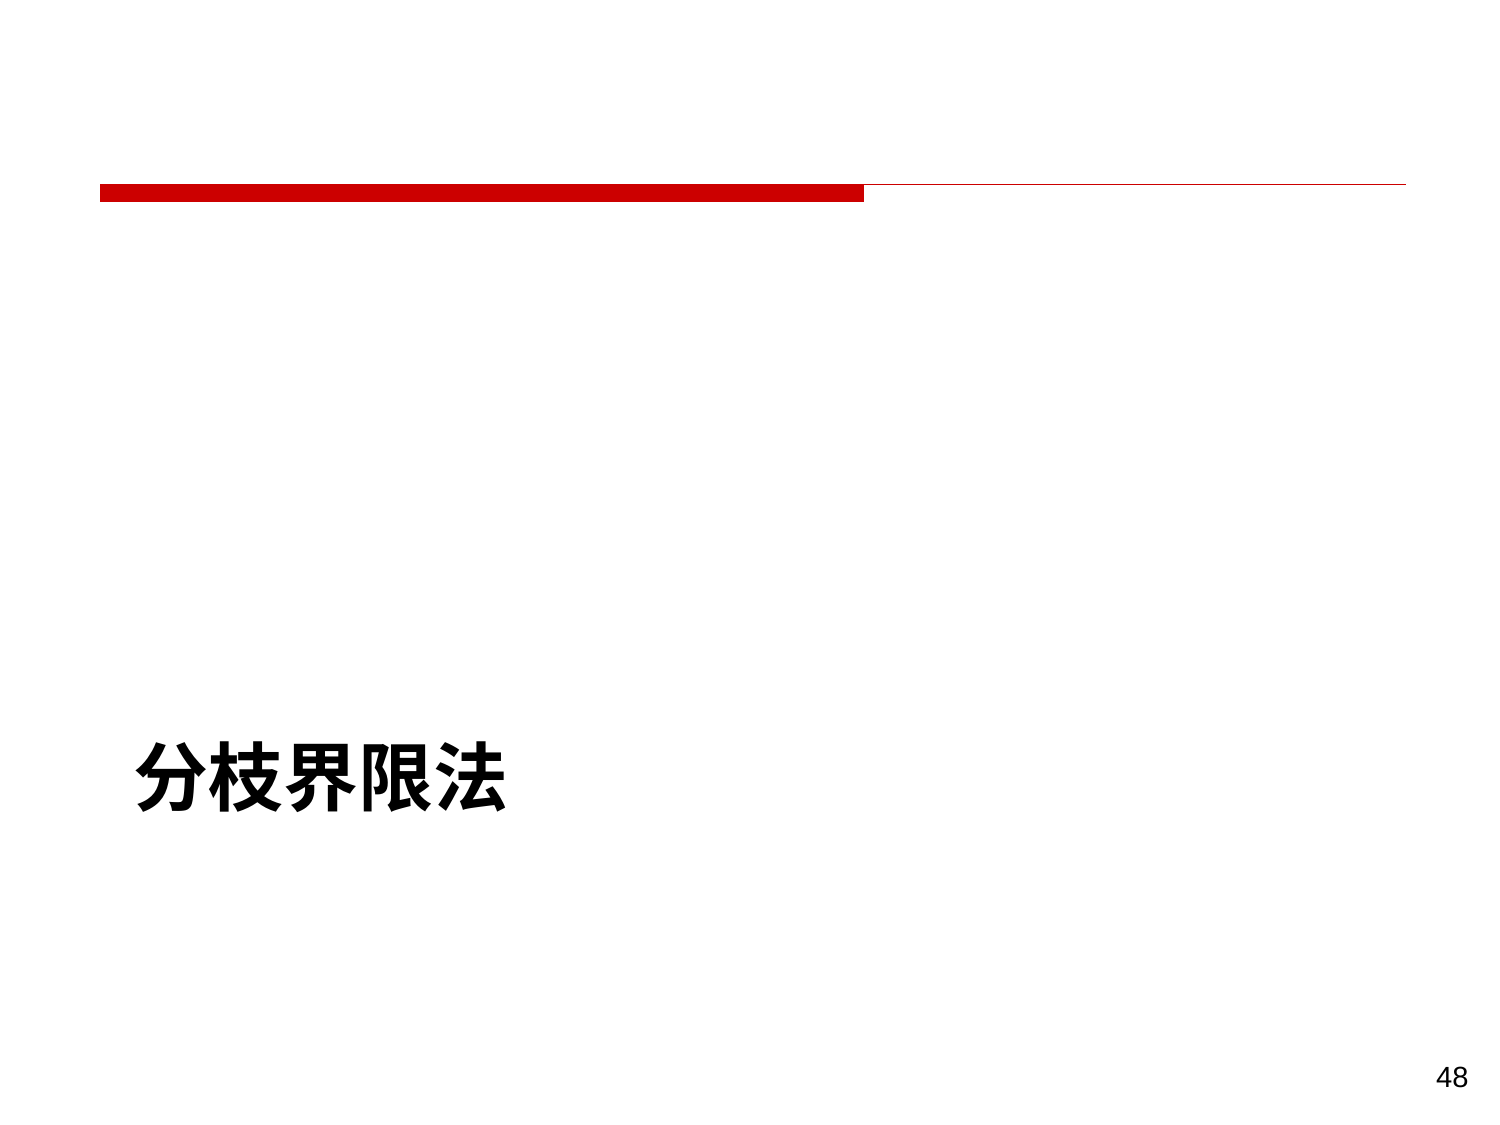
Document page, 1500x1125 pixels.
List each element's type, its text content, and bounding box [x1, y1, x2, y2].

text_box 48 [1421, 1051, 1500, 1104]
title 分枝界限法 [118, 722, 1394, 947]
